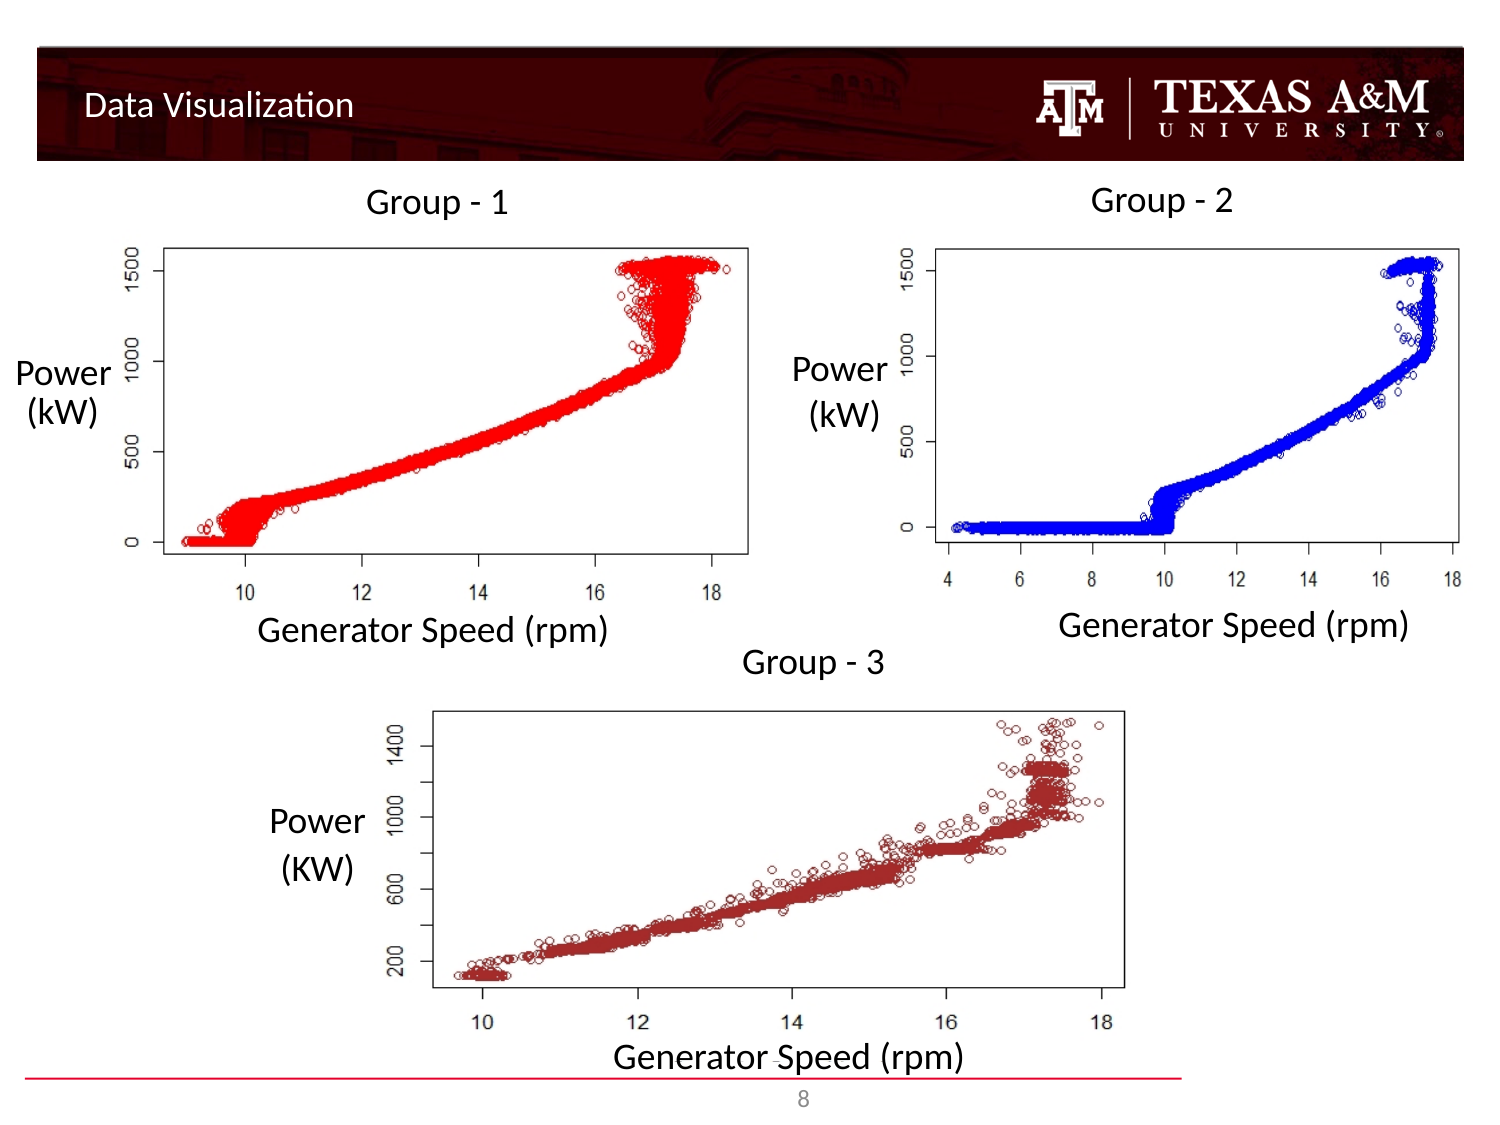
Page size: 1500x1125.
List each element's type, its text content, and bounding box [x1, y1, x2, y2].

picture [106, 229, 766, 622]
text_box (kW) [11, 379, 101, 440]
picture [37, 45, 1464, 161]
text_box Data Visualization [69, 72, 370, 133]
text_box Generator Speed (rpm) [1043, 614, 1426, 653]
text_box Power [777, 336, 881, 397]
text_box Generator Speed (rpm) [598, 1070, 981, 1085]
slide_number 8 [474, 1070, 825, 1125]
picture [886, 227, 1500, 606]
text_box Group - 3 [727, 629, 901, 681]
text_box Group - 1 [351, 169, 557, 227]
text_box Power [0, 340, 101, 401]
text_box Generator Speed (rpm) [242, 630, 625, 658]
text_box Power [254, 788, 369, 849]
text_box (kW) [793, 397, 881, 443]
text_box (KW) [265, 849, 369, 897]
text_box Group - 2 [1076, 167, 1249, 226]
picture [374, 683, 1179, 1062]
